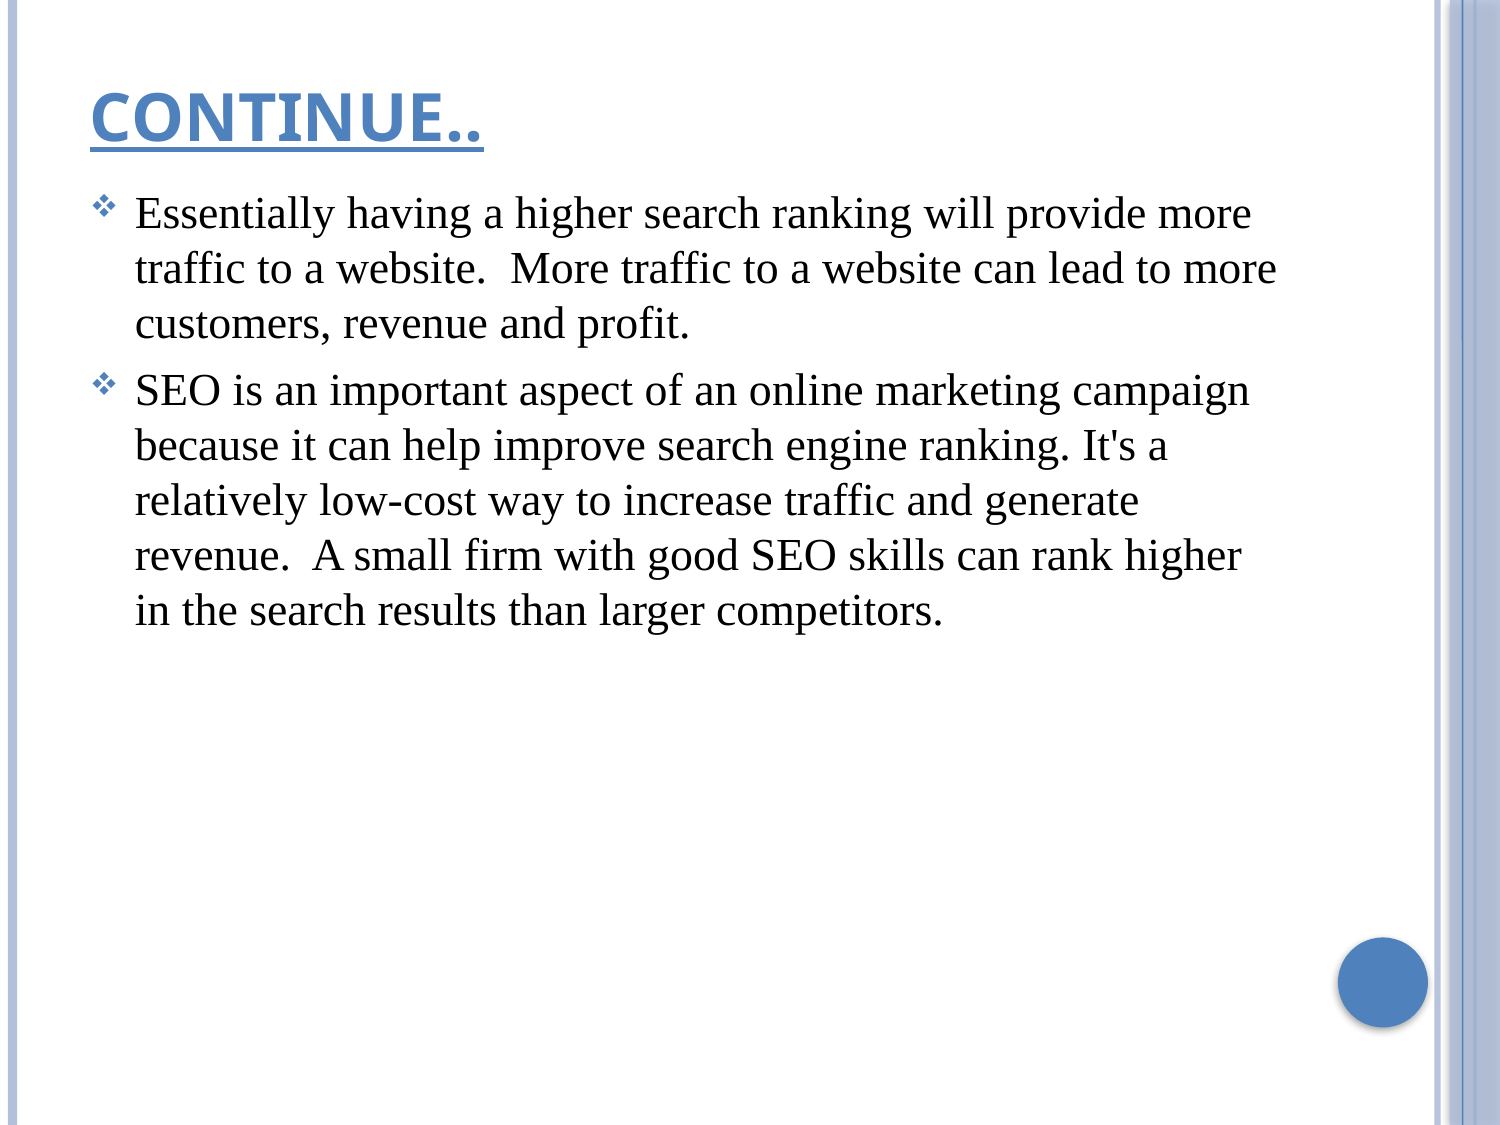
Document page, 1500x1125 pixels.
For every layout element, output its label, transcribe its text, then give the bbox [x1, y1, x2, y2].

list Essentially having a higher search ranking will provide more traffic to a website. More traffic to a website can lead to more customers, revenue and profit. SEO is an important aspect of an online marketing campaign because it can help improve search engine ranking. It's a relatively low-cost way to increase traffic and generate revenue. A small firm with good SEO skills can rank higher in the search results than larger competitors. [75, 174, 1300, 1062]
title Continue.. [75, 45, 1300, 163]
